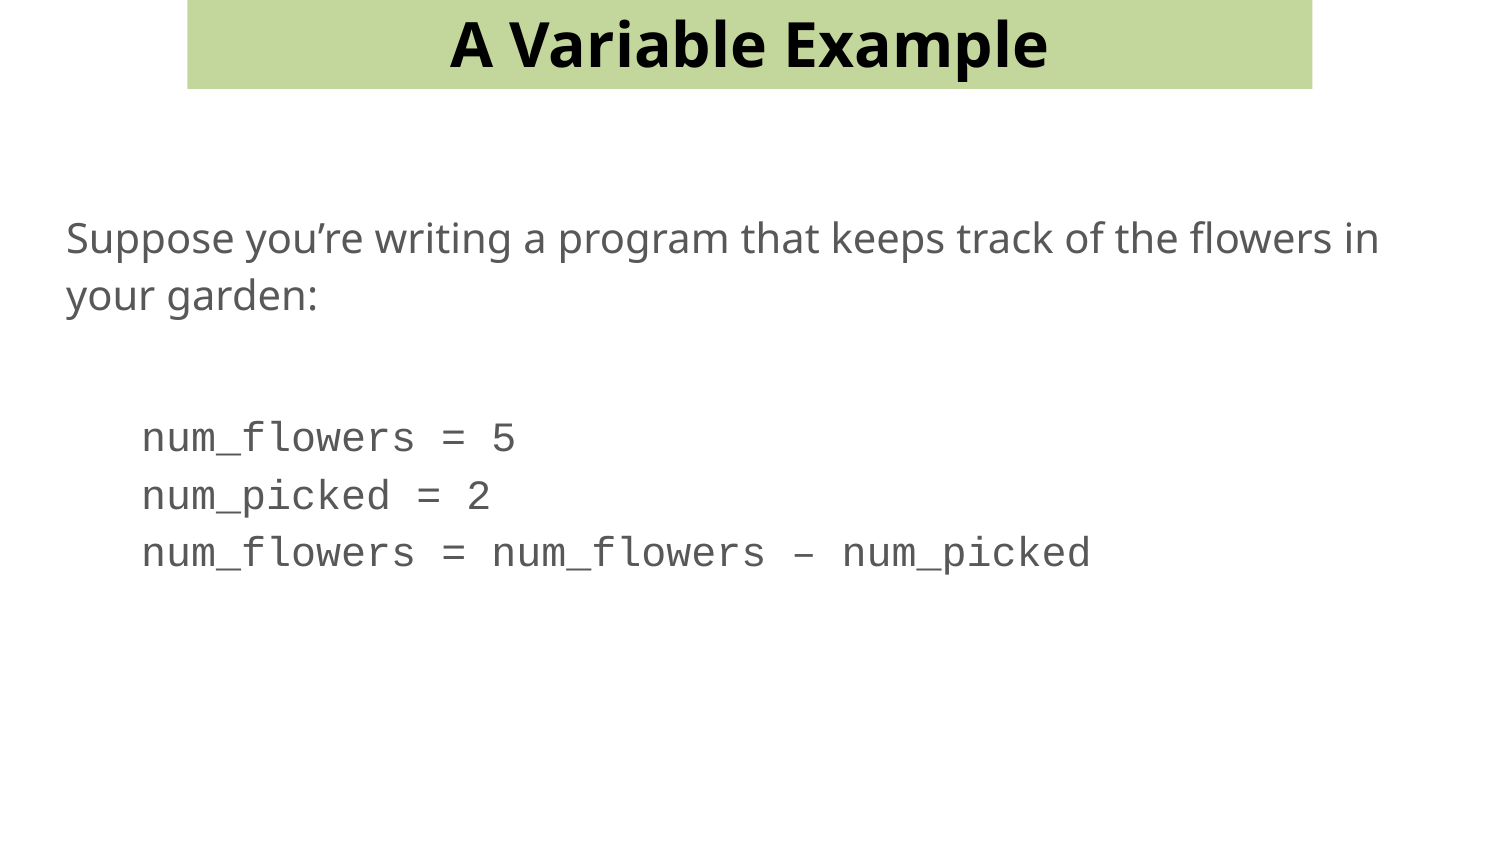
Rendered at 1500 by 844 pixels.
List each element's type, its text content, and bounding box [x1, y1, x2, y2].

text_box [187, 0, 1313, 90]
list Suppose you’re writing a program that keeps track of the flowers in your garden: num_flowers = 5 num_picked = 2 num_flowers = num_flowers – num_picked [50, 188, 1450, 750]
